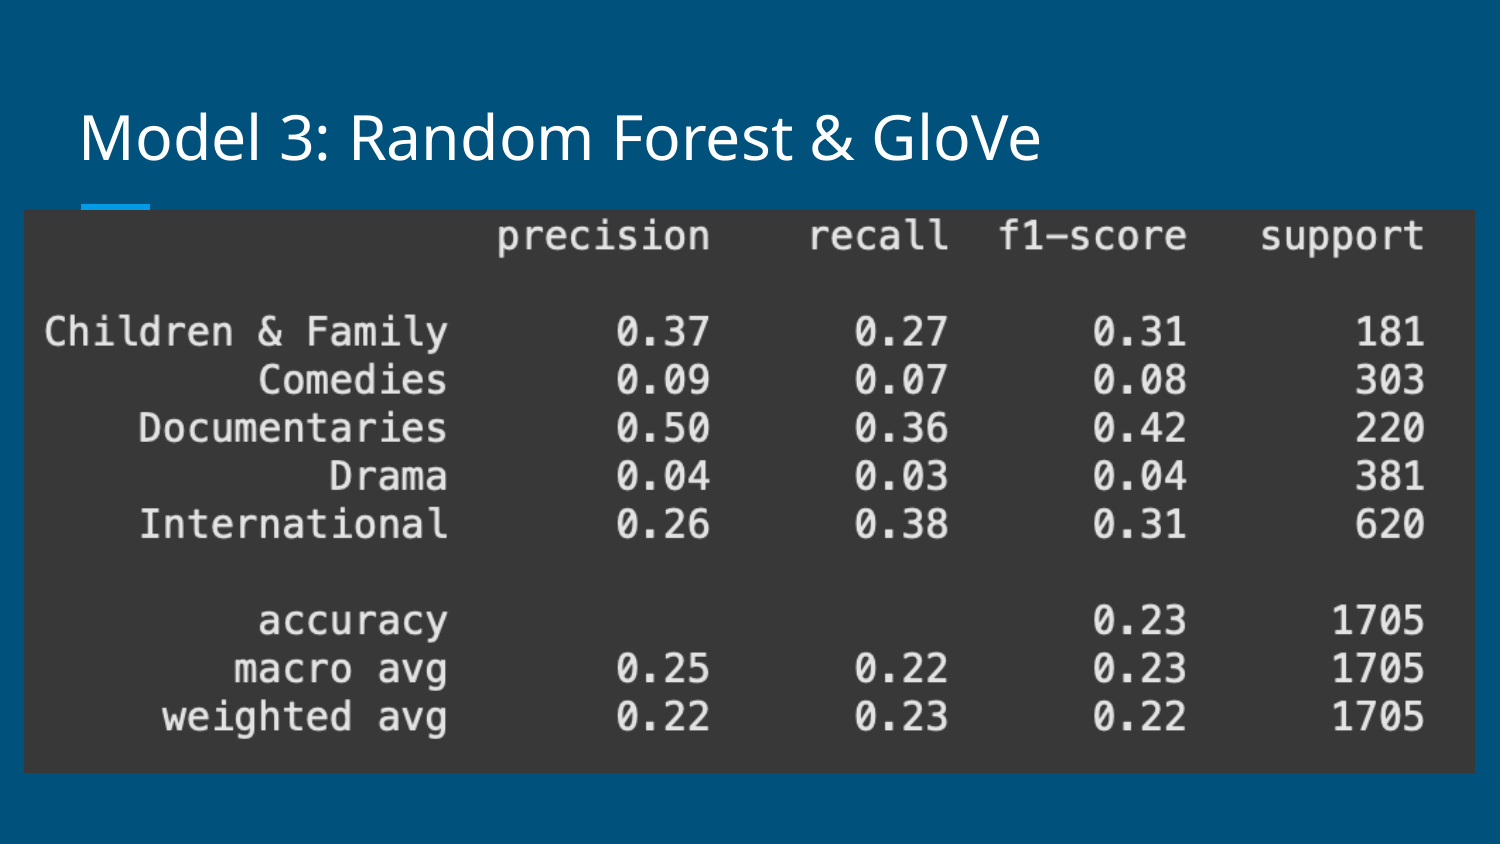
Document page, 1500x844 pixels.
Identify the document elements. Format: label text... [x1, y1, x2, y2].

title Model 3: Random Forest & GloVe [63, 75, 1437, 188]
picture [25, 211, 1474, 772]
